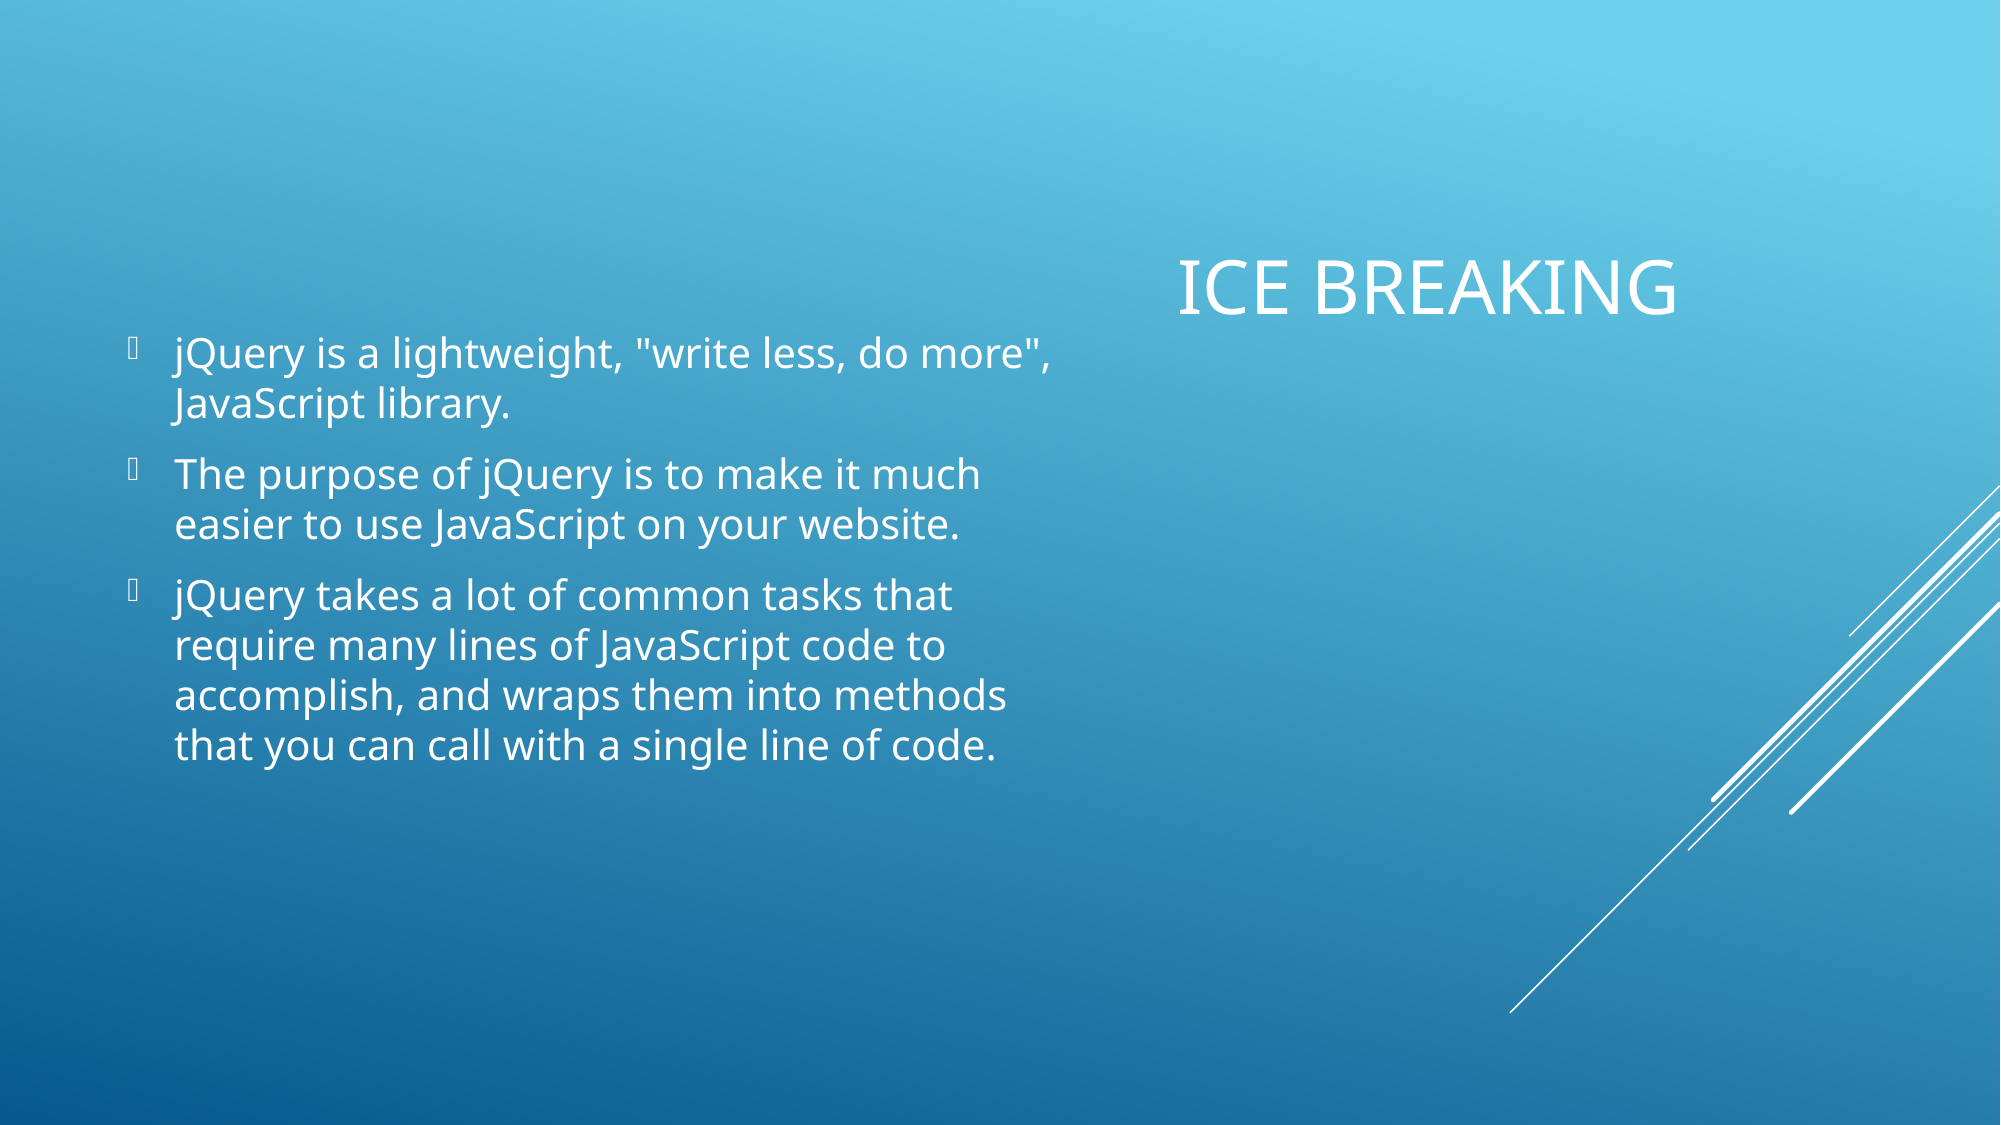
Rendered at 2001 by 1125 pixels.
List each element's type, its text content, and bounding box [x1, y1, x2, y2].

title Ice Breaking [1162, 112, 1763, 338]
list jQuery is a lightweight, "write less, do more", JavaScript library. The purpose of jQuery is to make it much easier to use JavaScript on your website. jQuery takes a lot of common tasks that require many lines of JavaScript code to accomplish, and wraps them into methods that you can call with a single line of code. [112, 112, 1088, 984]
